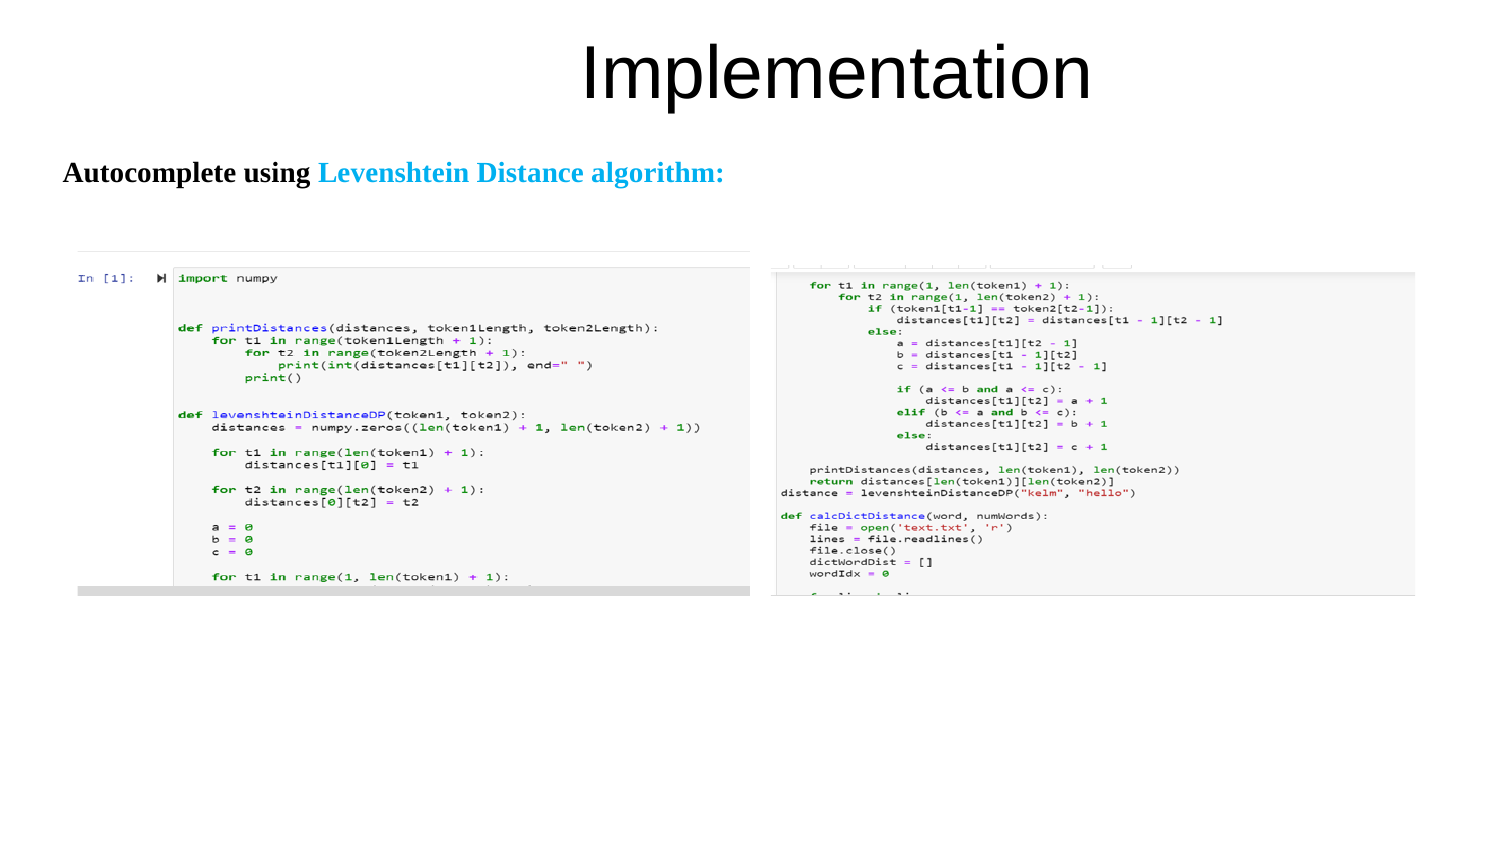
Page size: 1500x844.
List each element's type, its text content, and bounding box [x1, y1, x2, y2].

text_box Autocomplete using Levenshtein Distance algorithm: [47, 138, 1188, 203]
picture [770, 264, 1416, 596]
title Implementation [138, 0, 1500, 139]
picture [77, 251, 751, 596]
